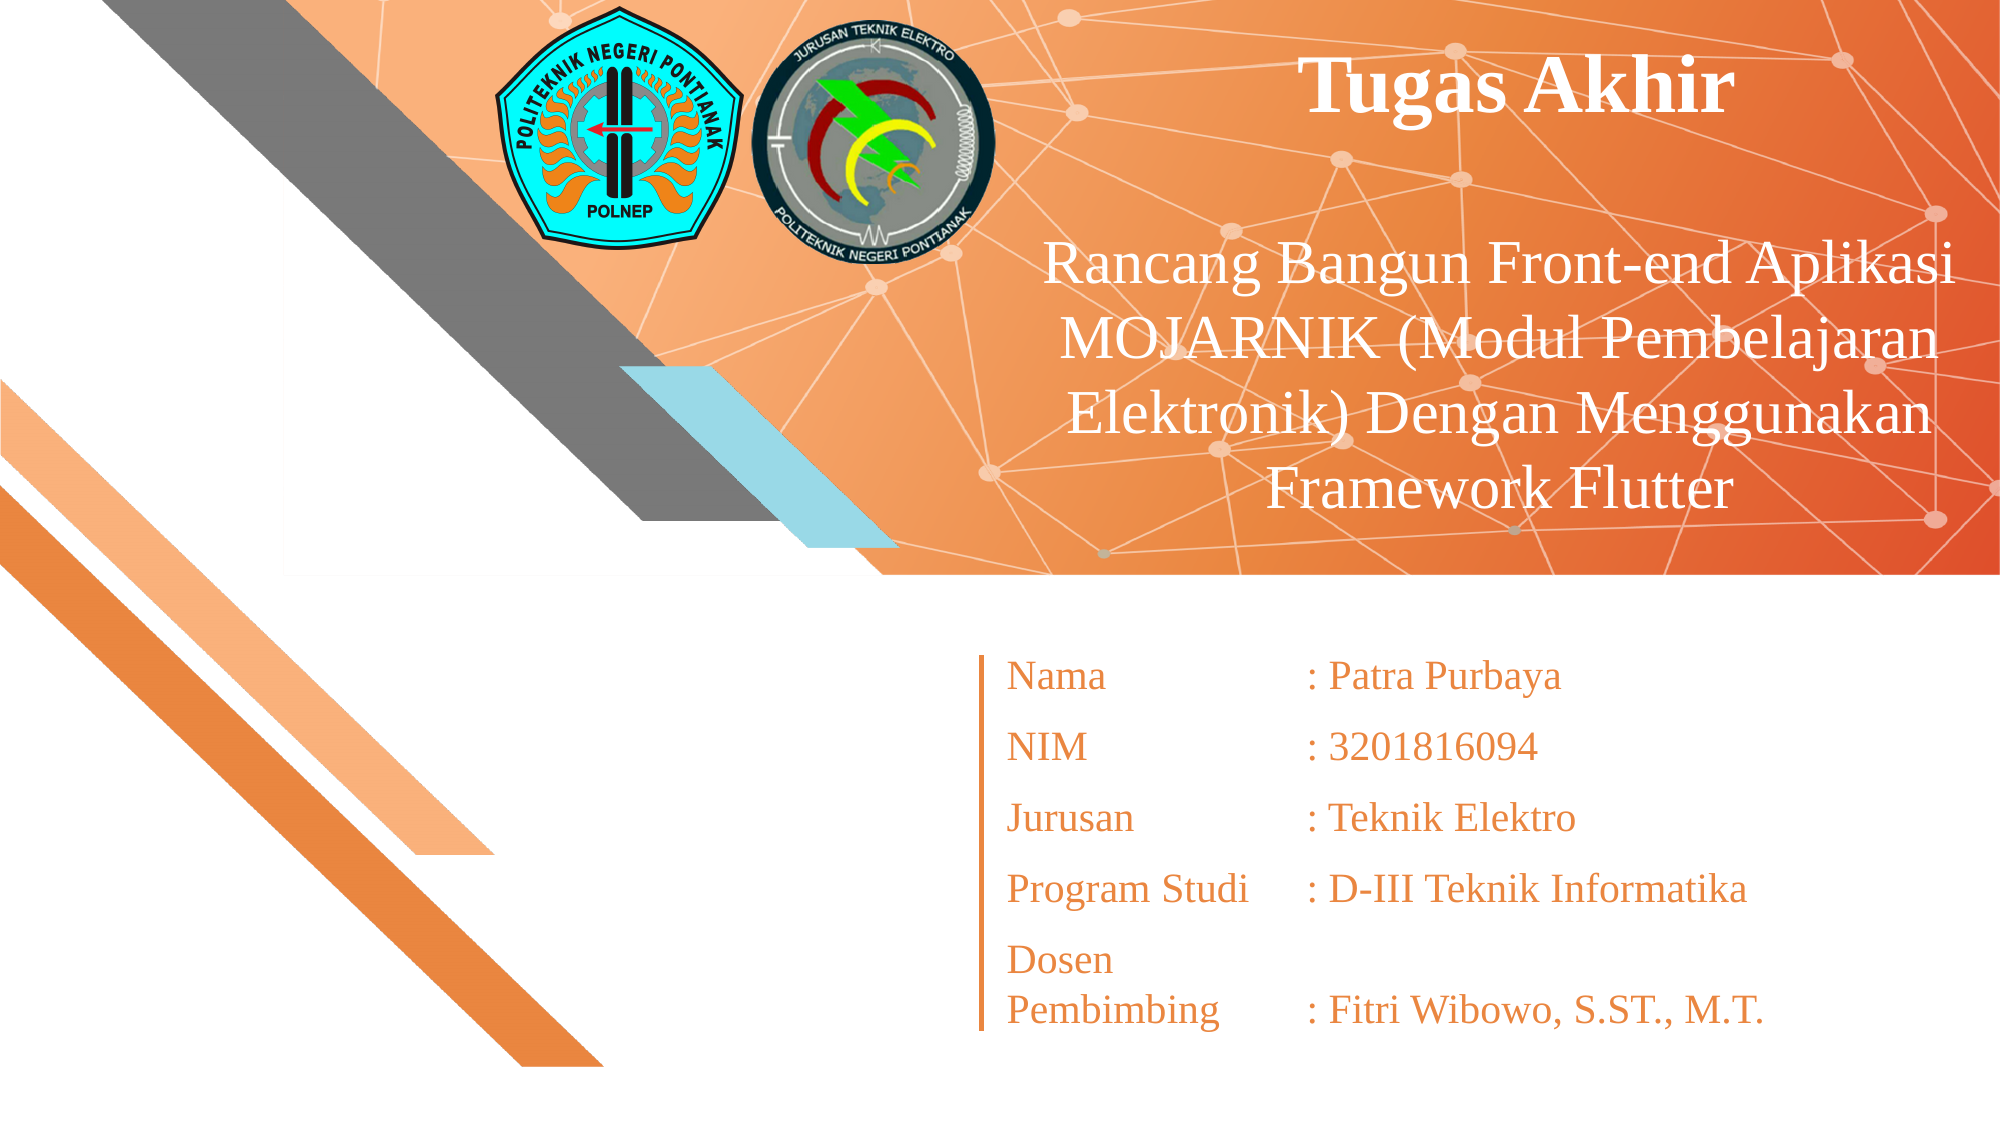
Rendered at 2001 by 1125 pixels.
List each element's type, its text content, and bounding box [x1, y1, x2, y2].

subtitle Nama : Patra Purbaya NIM : 3201816094 Jurusan : Teknik Elektro Program Studi : D-III Teknik Informatika Dosen Pembimbing : Fitri Wibowo, S.ST., M.T. [991, 640, 1853, 1062]
title Tugas Akhir [1006, 43, 2000, 137]
picture [0, 0, 2000, 1067]
text_box Rancang Bangun Front-end Aplikasi MOJARNIK (Modul Pembelajaran Elektronik) Dengan Menggunakan Framework Flutter [999, 213, 2000, 528]
